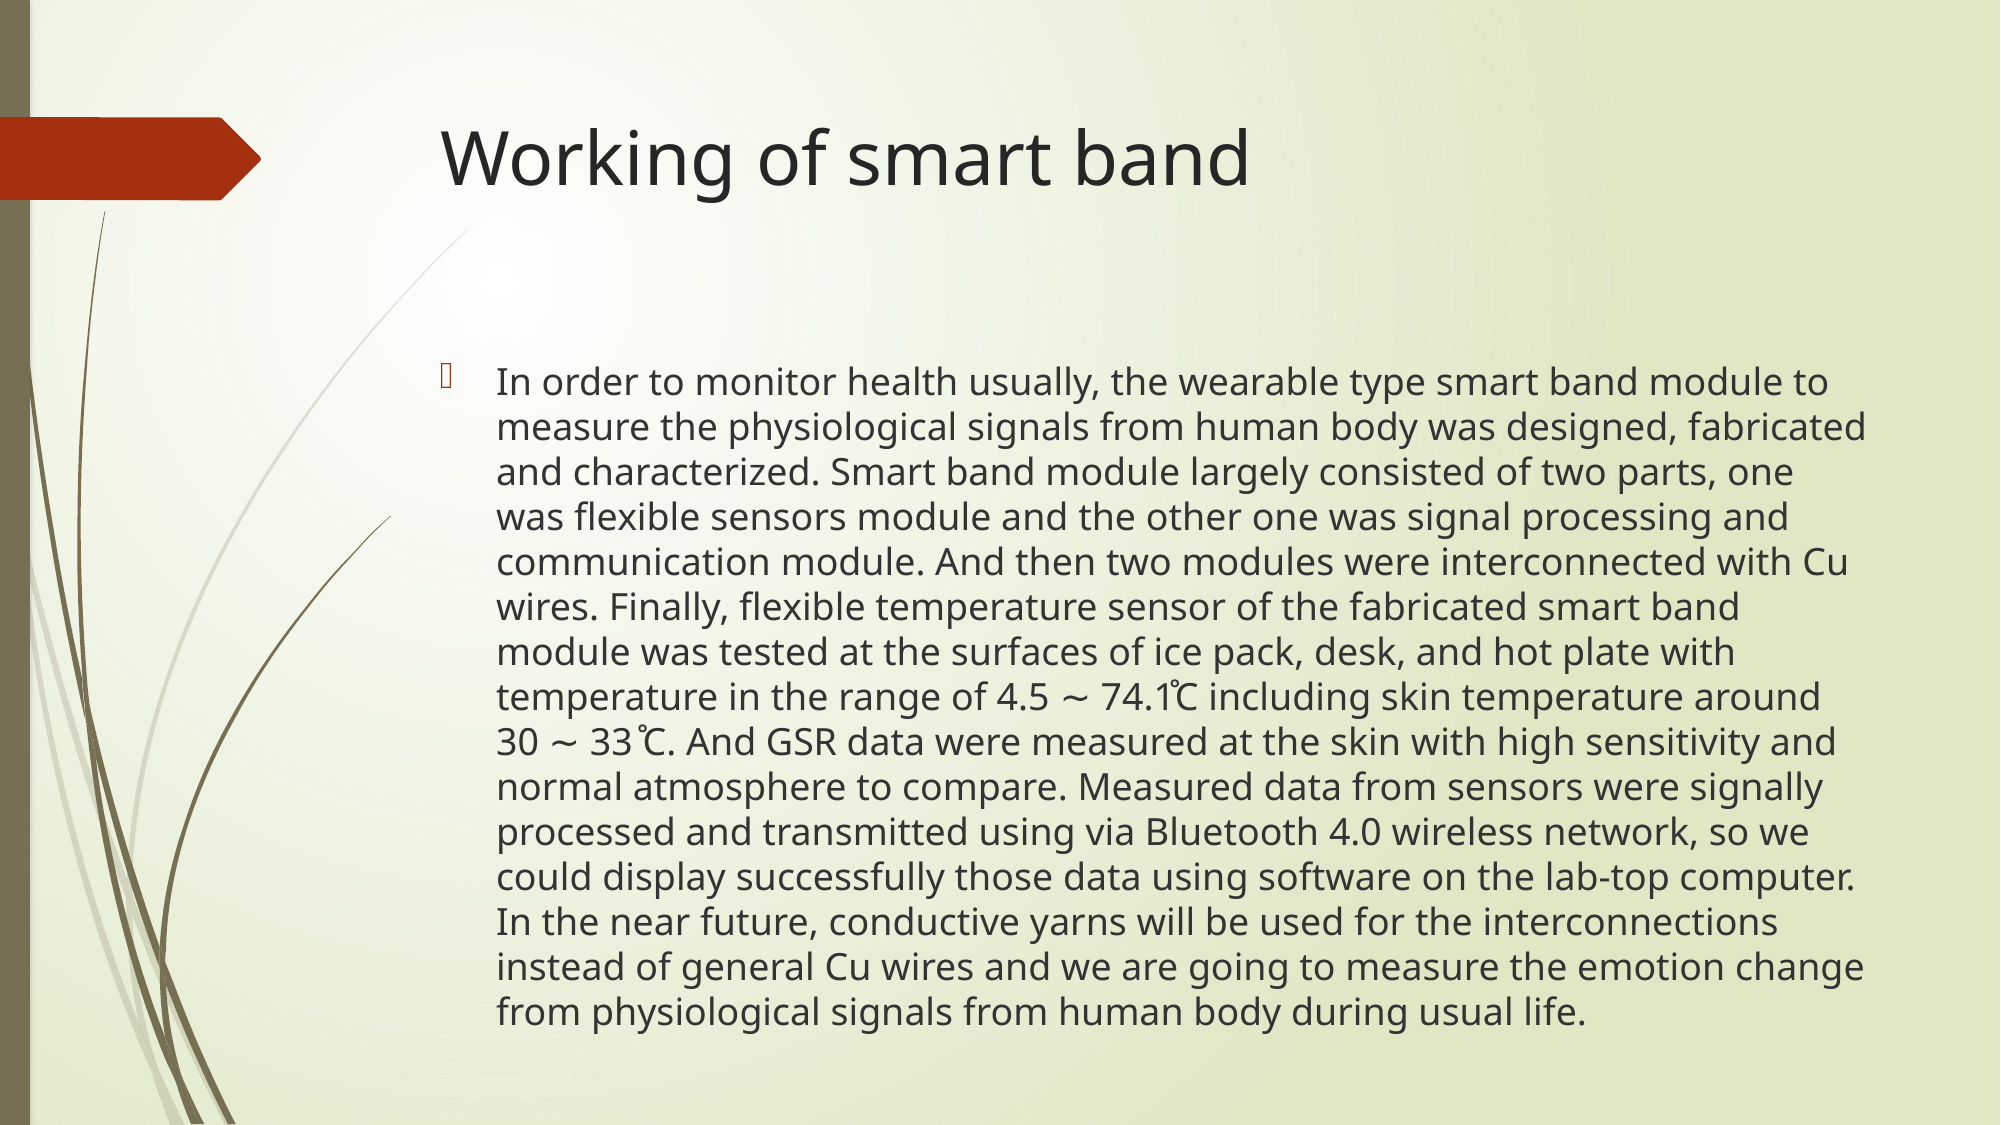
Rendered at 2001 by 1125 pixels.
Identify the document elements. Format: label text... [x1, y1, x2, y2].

list In order to monitor health usually, the wearable type smart band module to measure the physiological signals from human body was designed, fabricated and characterized. Smart band module largely consisted of two parts, one was flexible sensors module and the other one was signal processing and communication module. And then two modules were interconnected with Cu wires. Finally, flexible temperature sensor of the fabricated smart band module was tested at the surfaces of ice pack, desk, and hot plate with temperature in the range of 4.5 ∼ 74.1̊C including skin temperature around 30 ∼ 33 ̊C. And GSR data were measured at the skin with high sensitivity and normal atmosphere to compare. Measured data from sensors were signally processed and transmitted using via Bluetooth 4.0 wireless network, so we could display successfully those data using software on the lab-top computer. In the near future, conductive yarns will be used for the interconnections instead of general Cu wires and we are going to measure the emotion change from physiological signals from human body during usual life. [424, 350, 1888, 1100]
title Working of smart band [425, 102, 1888, 313]
